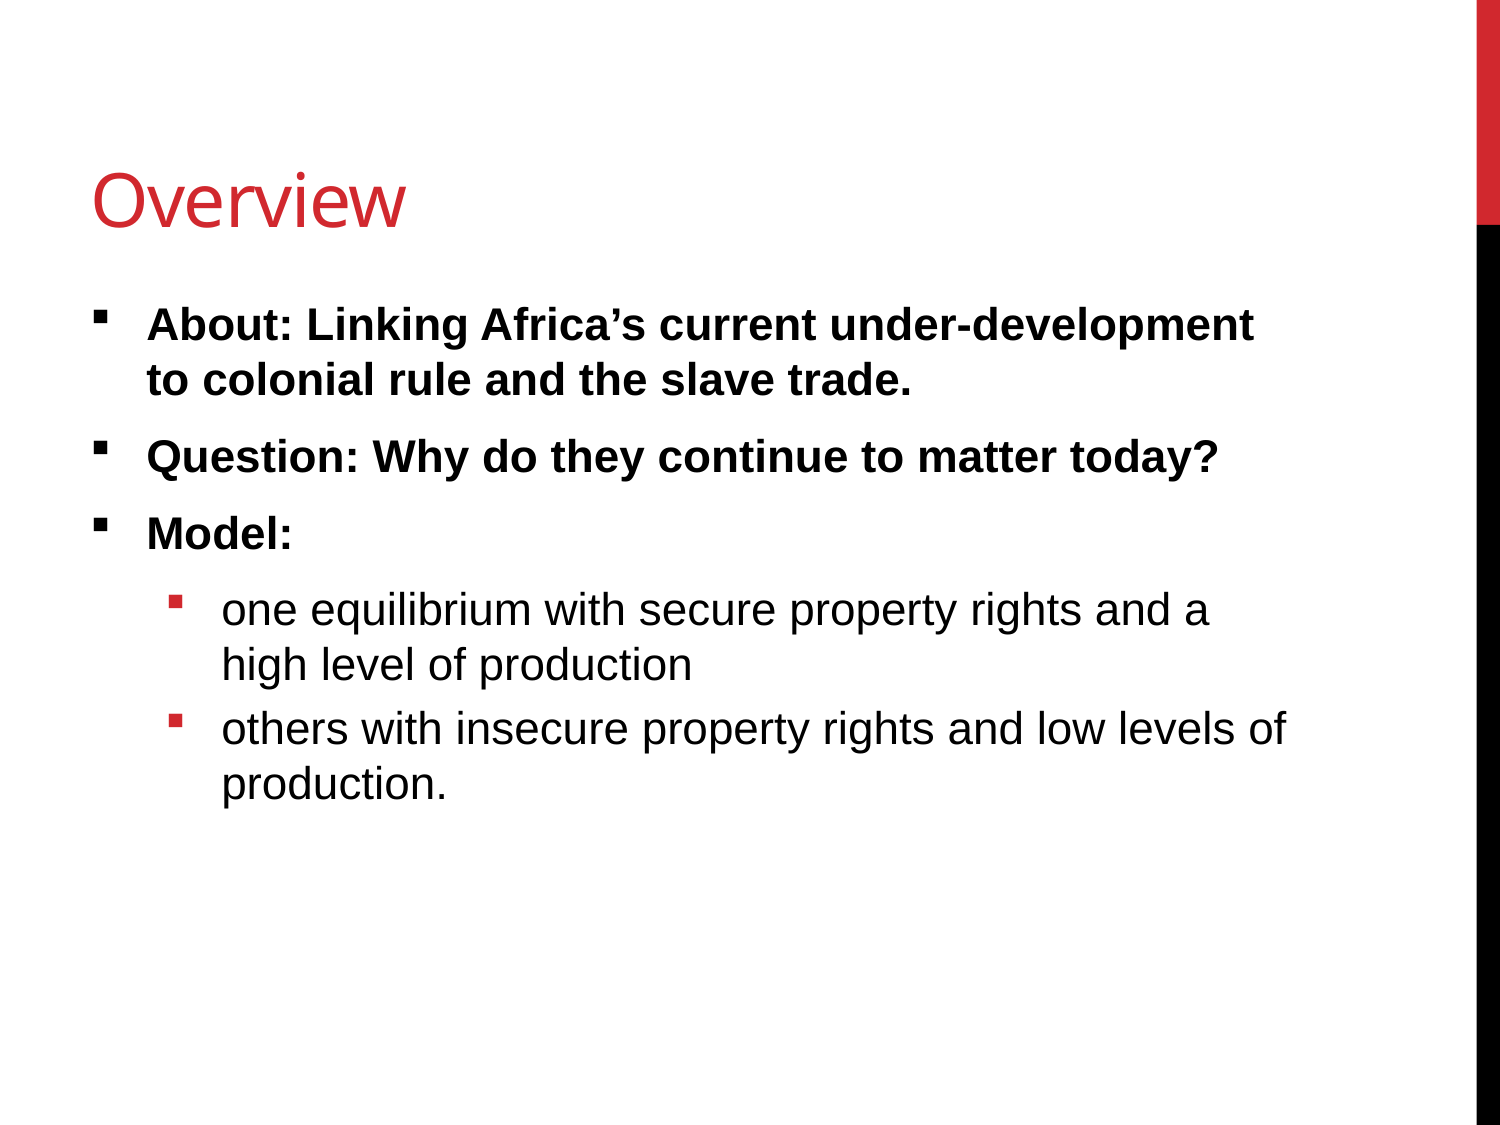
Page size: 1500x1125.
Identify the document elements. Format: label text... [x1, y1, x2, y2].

list About: Linking Africa’s current under-development to colonial rule and the slave trade. Question: Why do they continue to matter today? Model: one equilibrium with secure property rights and a high level of production others with insecure property rights and low levels of production. [75, 287, 1325, 1005]
title Overview [75, 25, 1025, 250]
